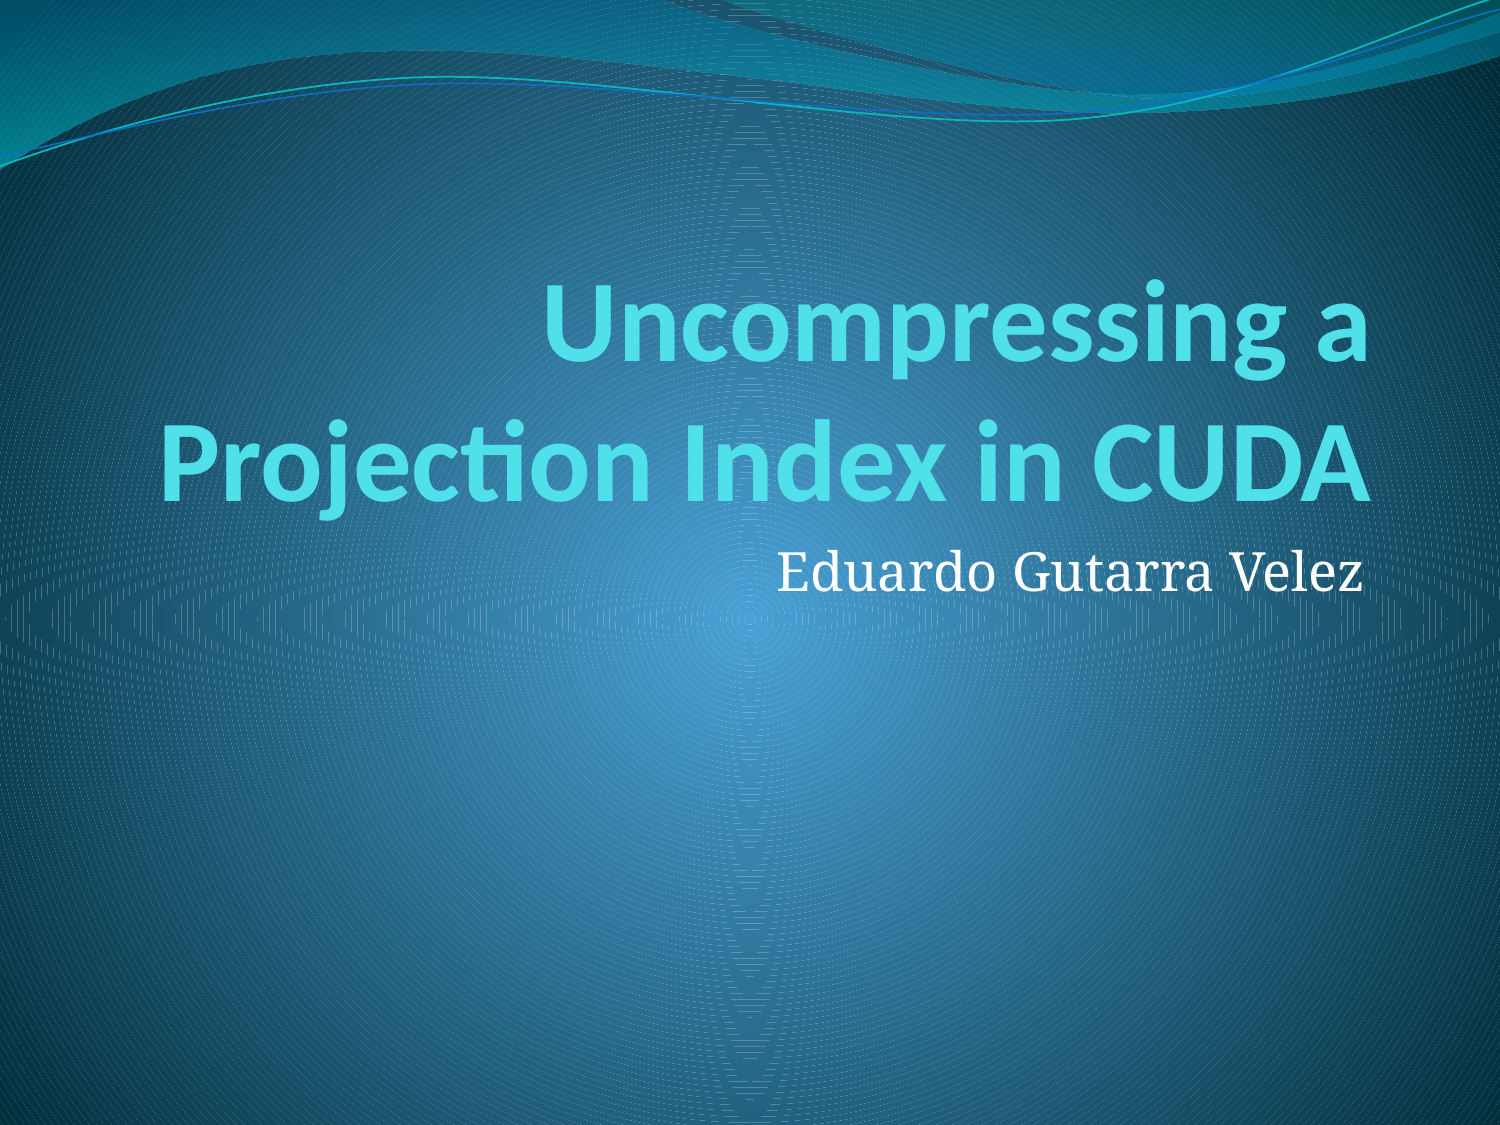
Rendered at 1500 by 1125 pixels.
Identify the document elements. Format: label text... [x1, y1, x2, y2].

subtitle Eduardo Gutarra Velez [87, 529, 1376, 818]
title Uncompressing a Projection Index in CUDA [87, 224, 1376, 525]
